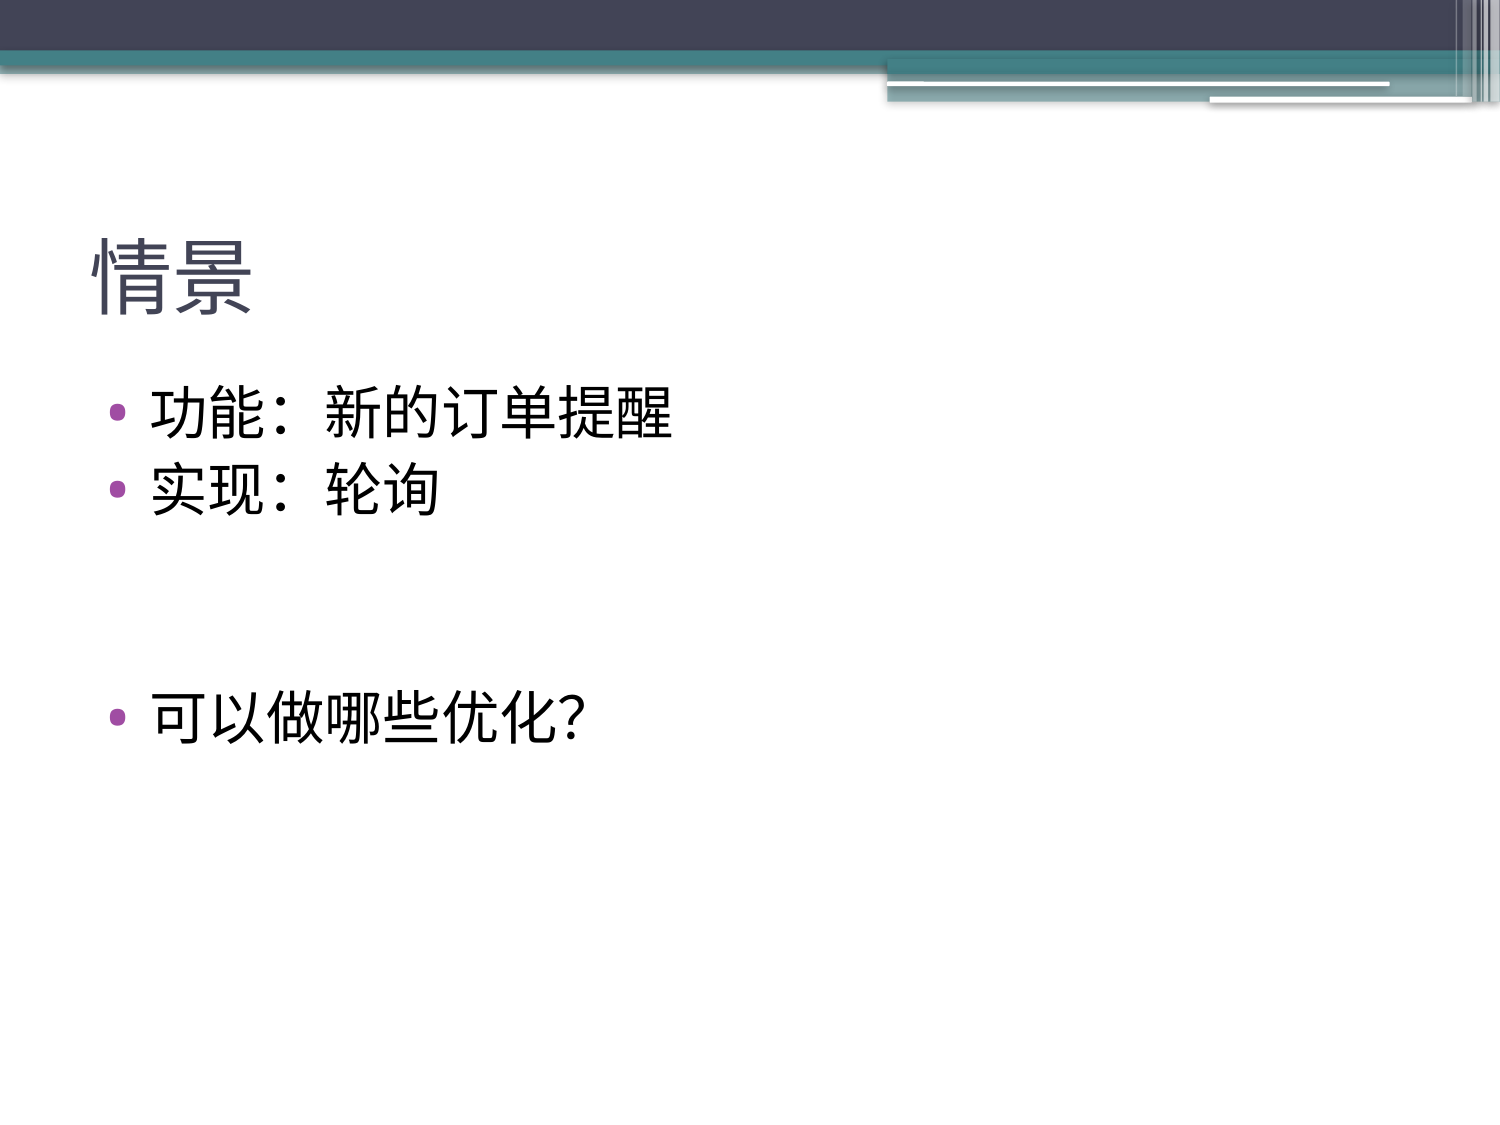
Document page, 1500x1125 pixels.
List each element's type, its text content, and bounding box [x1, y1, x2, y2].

list 功能：新的订单提醒 实现：轮询 可以做哪些优化？ [75, 368, 1425, 1079]
title 情景 [75, 187, 1425, 363]
